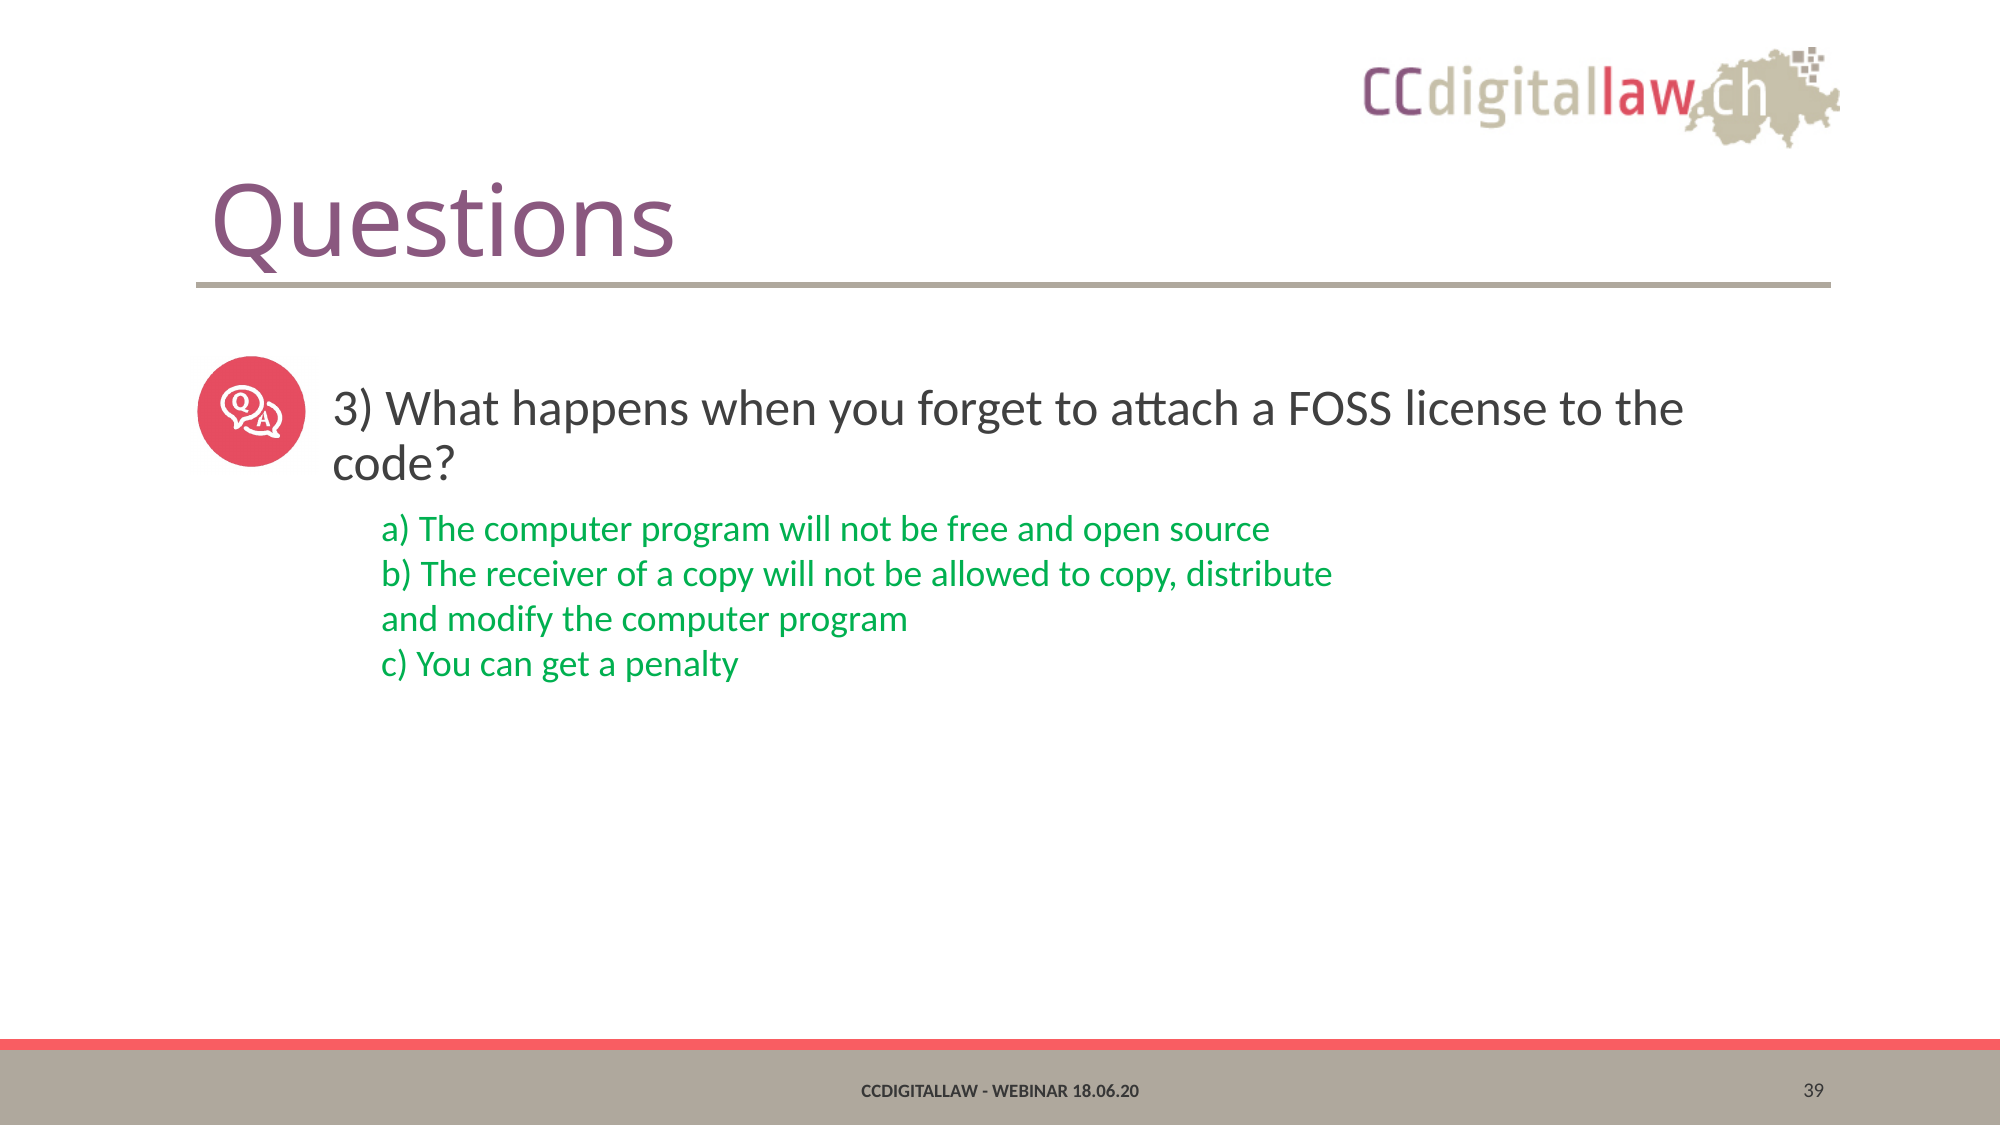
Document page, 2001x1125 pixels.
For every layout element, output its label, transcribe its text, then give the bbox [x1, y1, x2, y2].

title Questions [194, 47, 1403, 285]
footer CCdigitallaw - Webinar 18.06.20 [604, 1059, 1396, 1120]
text_box a) The computer program will not be free and open source b) The receiver of a copy will not be allowed to copy, distribute and modify the computer program c) You can get a penalty [366, 496, 1367, 691]
picture [190, 356, 320, 475]
picture [1403, 47, 1840, 150]
list 3) What happens when you forget to attach a FOSS license to the code? [298, 373, 1787, 500]
slide_number 39 [1624, 1059, 1840, 1120]
